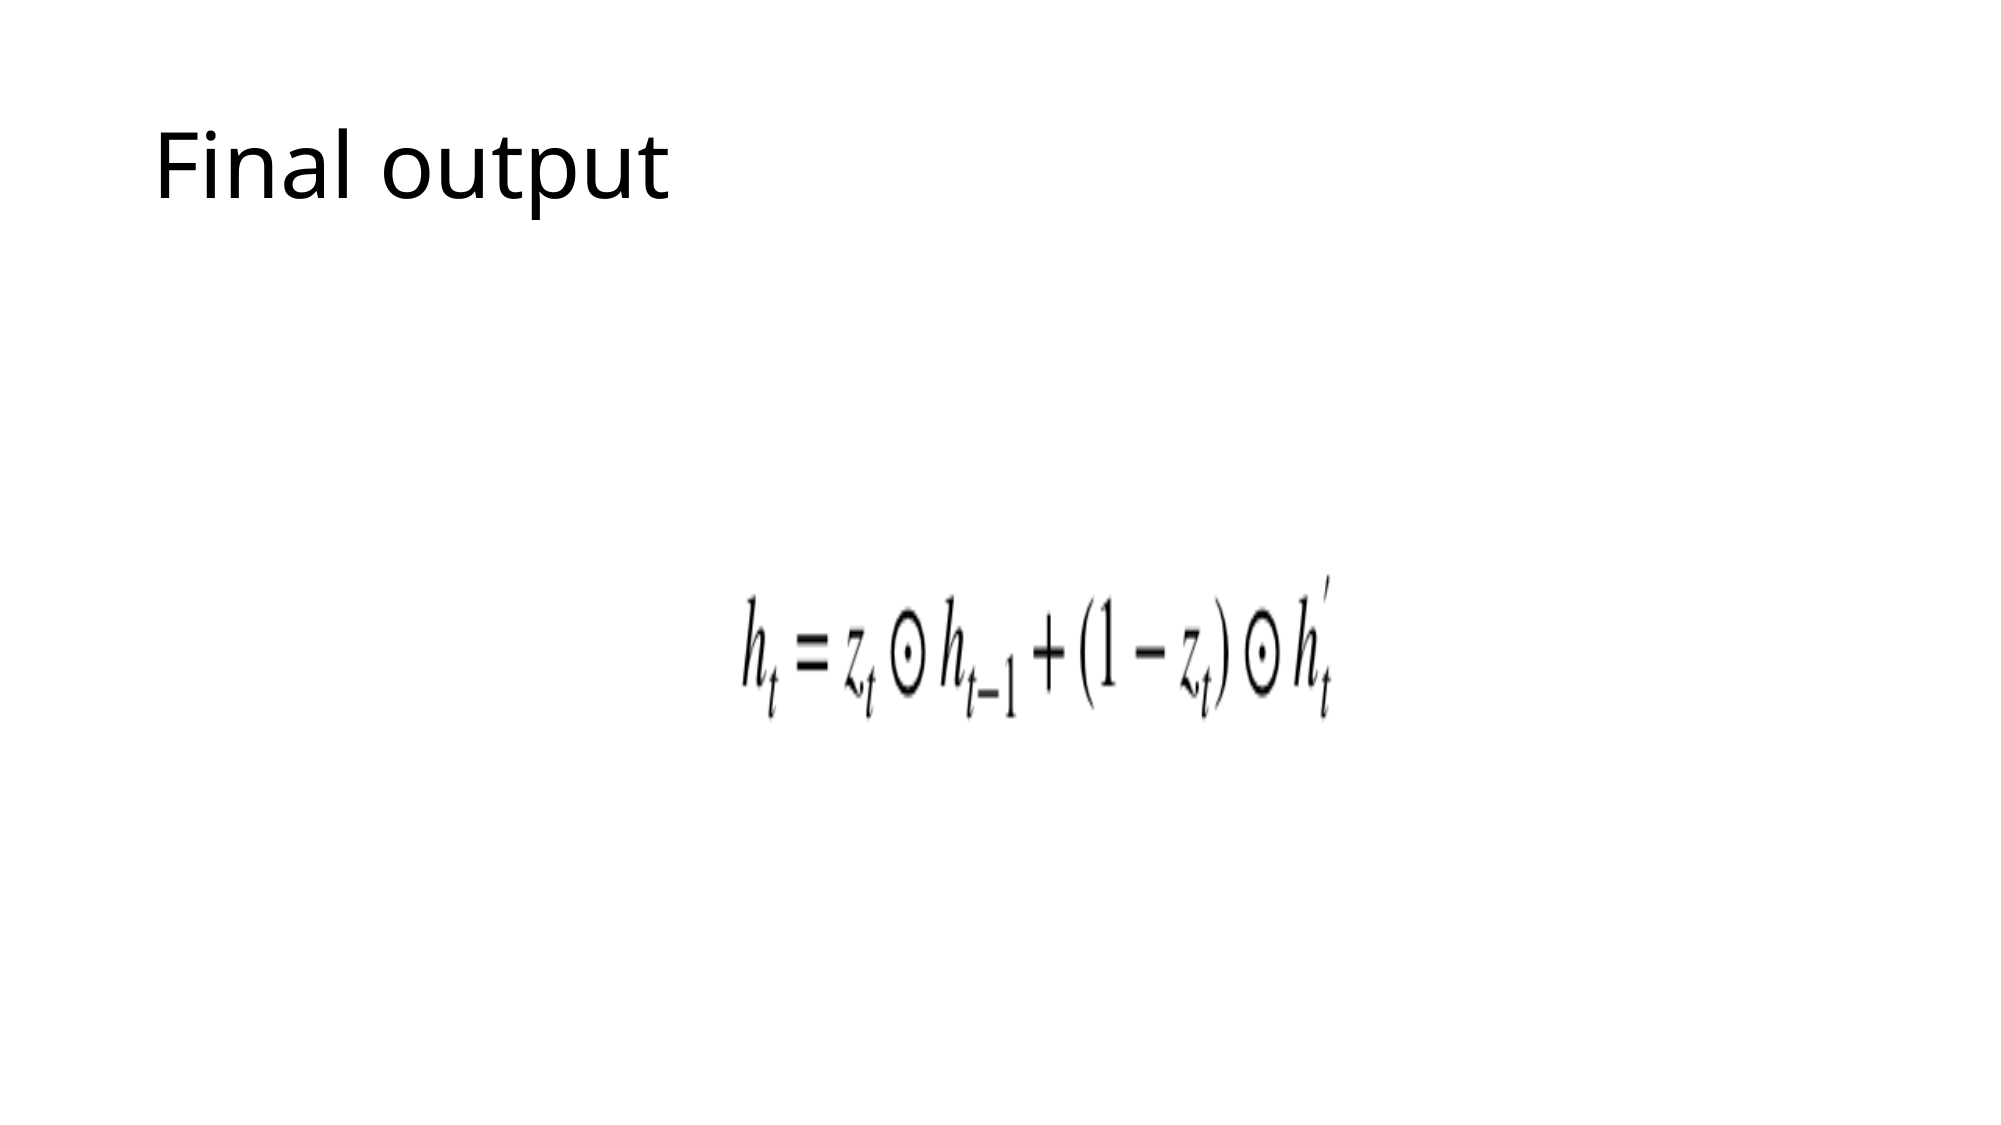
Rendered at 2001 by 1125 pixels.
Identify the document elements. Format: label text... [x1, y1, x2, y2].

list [52, 443, 2000, 829]
title Final output [137, 59, 1863, 278]
